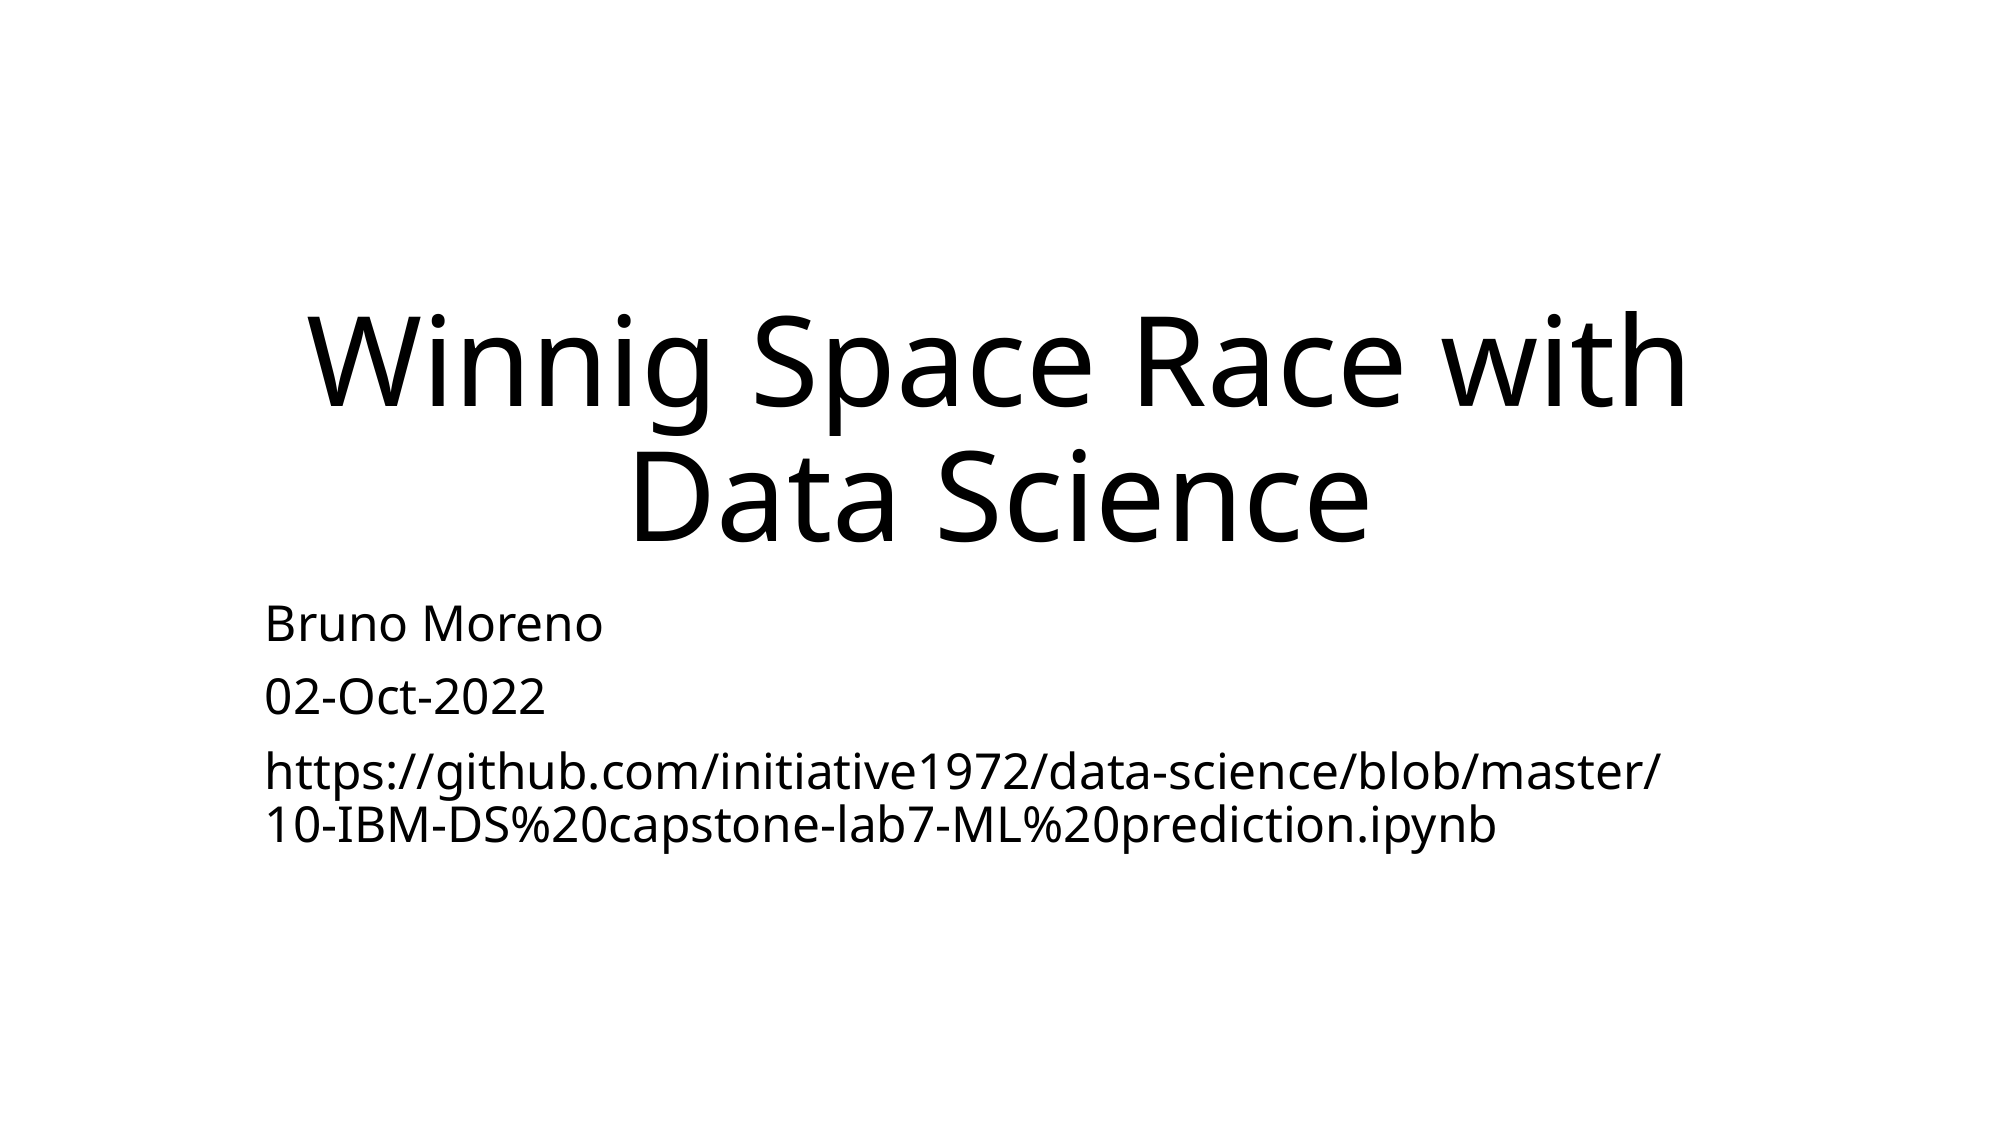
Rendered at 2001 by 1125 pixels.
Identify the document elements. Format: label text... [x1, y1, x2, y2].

subtitle Bruno Moreno 02-Oct-2022 https://github.com/initiative1972/data-science/blob/master/10-IBM-DS%20capstone-lab7-ML%20prediction.ipynb [249, 590, 1750, 863]
title Winnig Space Race with Data Science [249, 184, 1750, 576]
